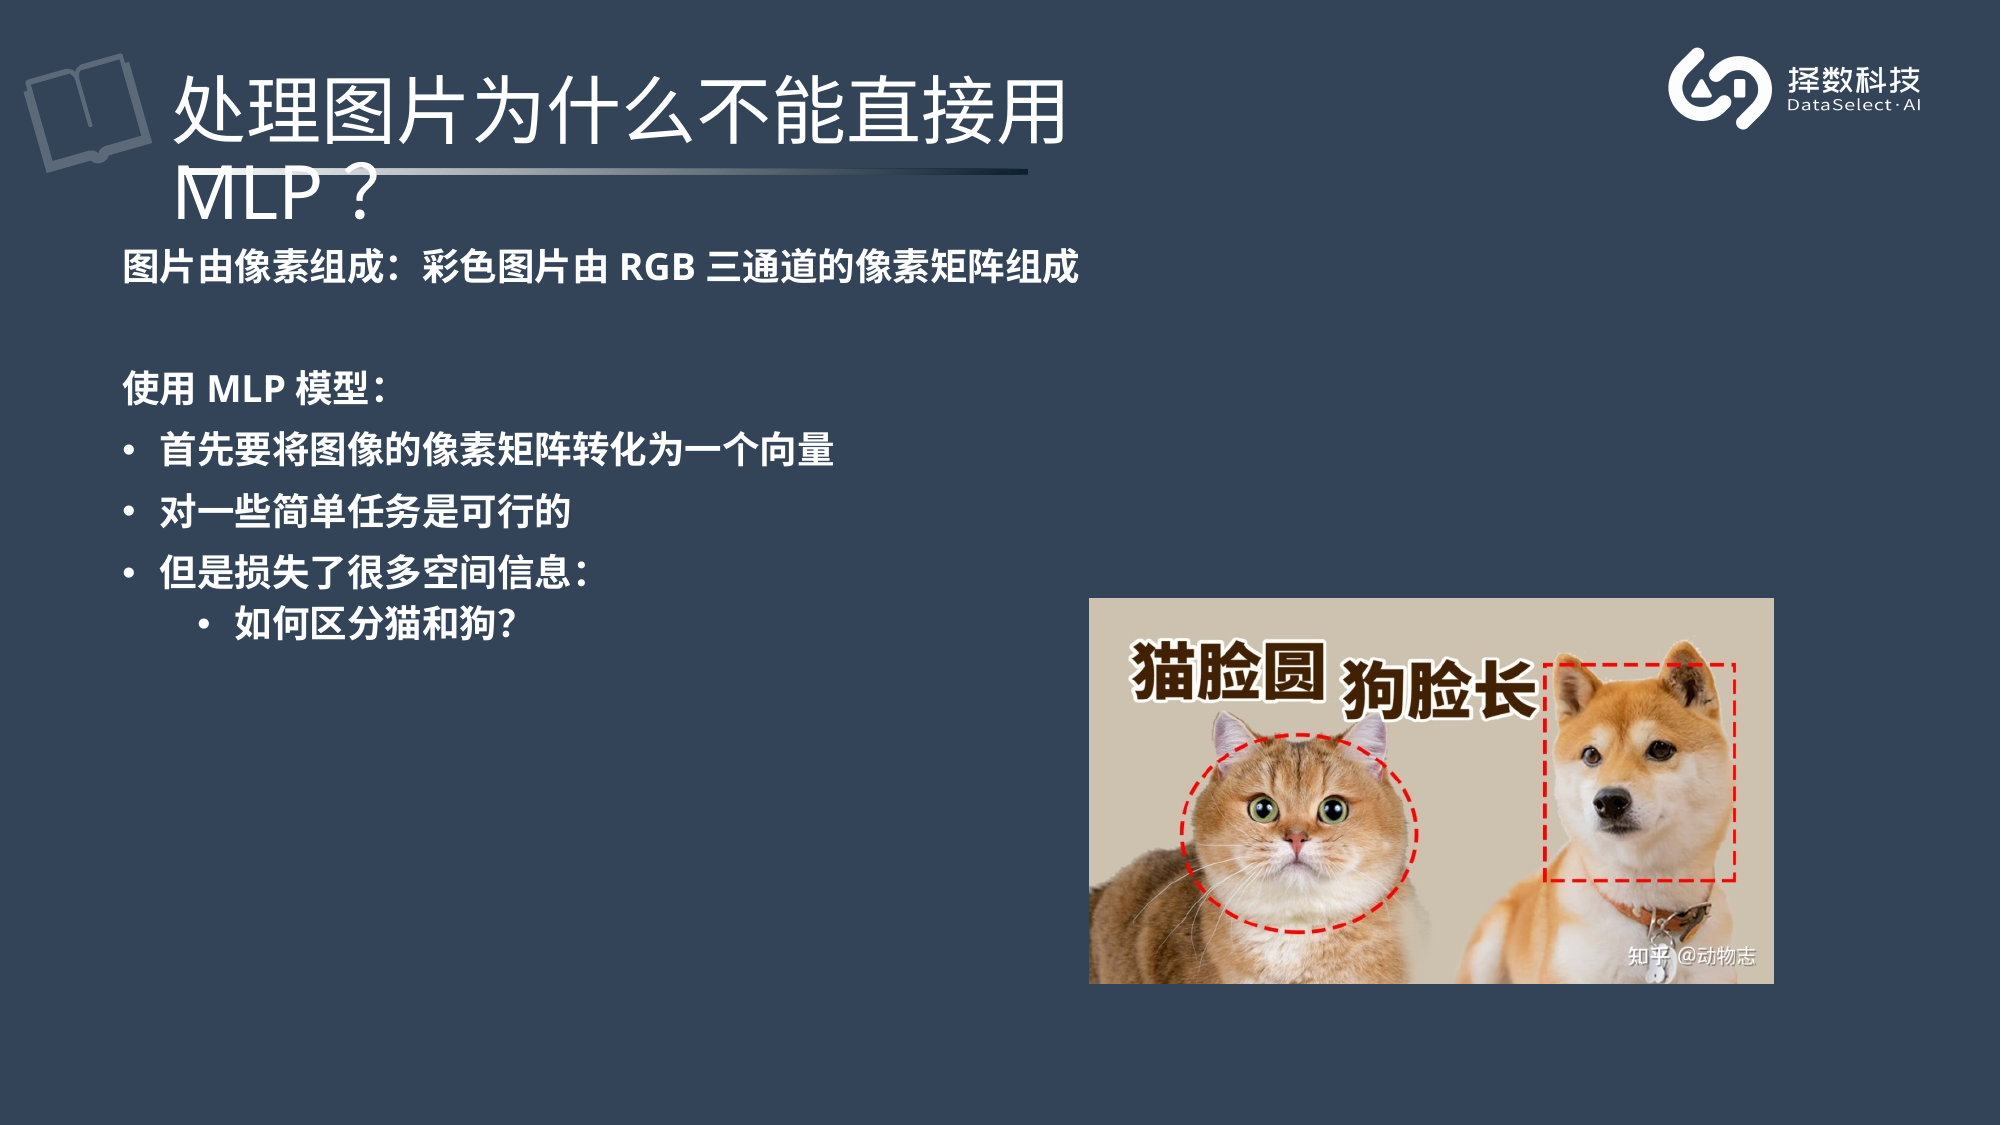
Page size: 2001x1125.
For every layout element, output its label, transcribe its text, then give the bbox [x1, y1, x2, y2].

picture [1645, 0, 1943, 238]
title 处理图片为什么不能直接用MLP？ [156, 66, 1293, 175]
picture [1089, 598, 1774, 984]
list 图片由像素组成：彩色图片由RGB三通道的像素矩阵组成 使用MLP模型： 首先要将图像的像素矩阵转化为一个向量 对一些简单任务是可行的 但是损失了很多空间信息： 如何区分猫和狗？ [107, 240, 1359, 765]
